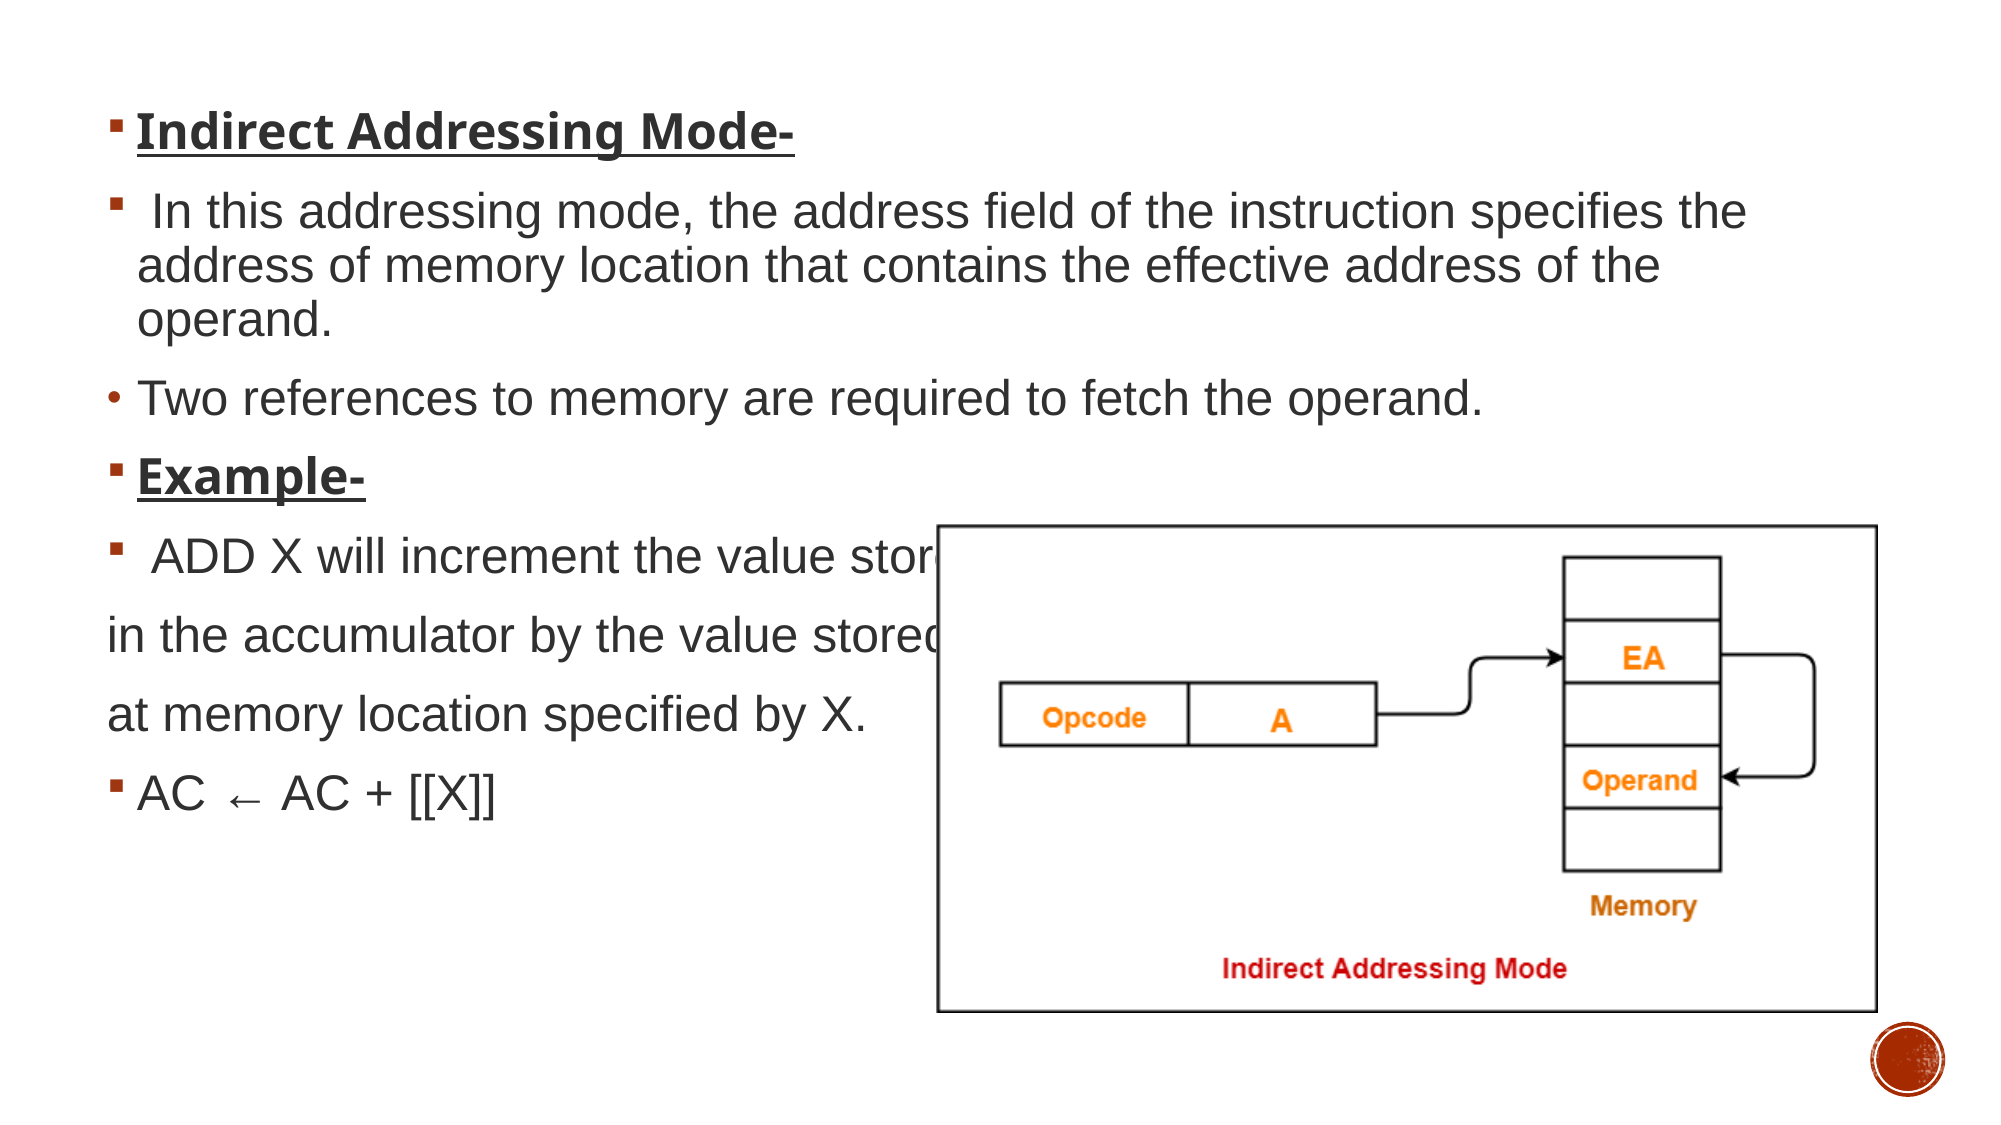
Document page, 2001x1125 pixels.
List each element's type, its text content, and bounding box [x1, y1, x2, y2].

picture [936, 524, 1878, 1013]
list Indirect Addressing Mode- In this addressing mode, the address field of the instruction specifies the address of memory location that contains the effective address of the operand. Two references to memory are required to fetch the operand. Example- ADD X will increment the value stored in the accumulator by the value stored at memory location specified by X. AC ← AC + [[X]] [91, 99, 1826, 1013]
